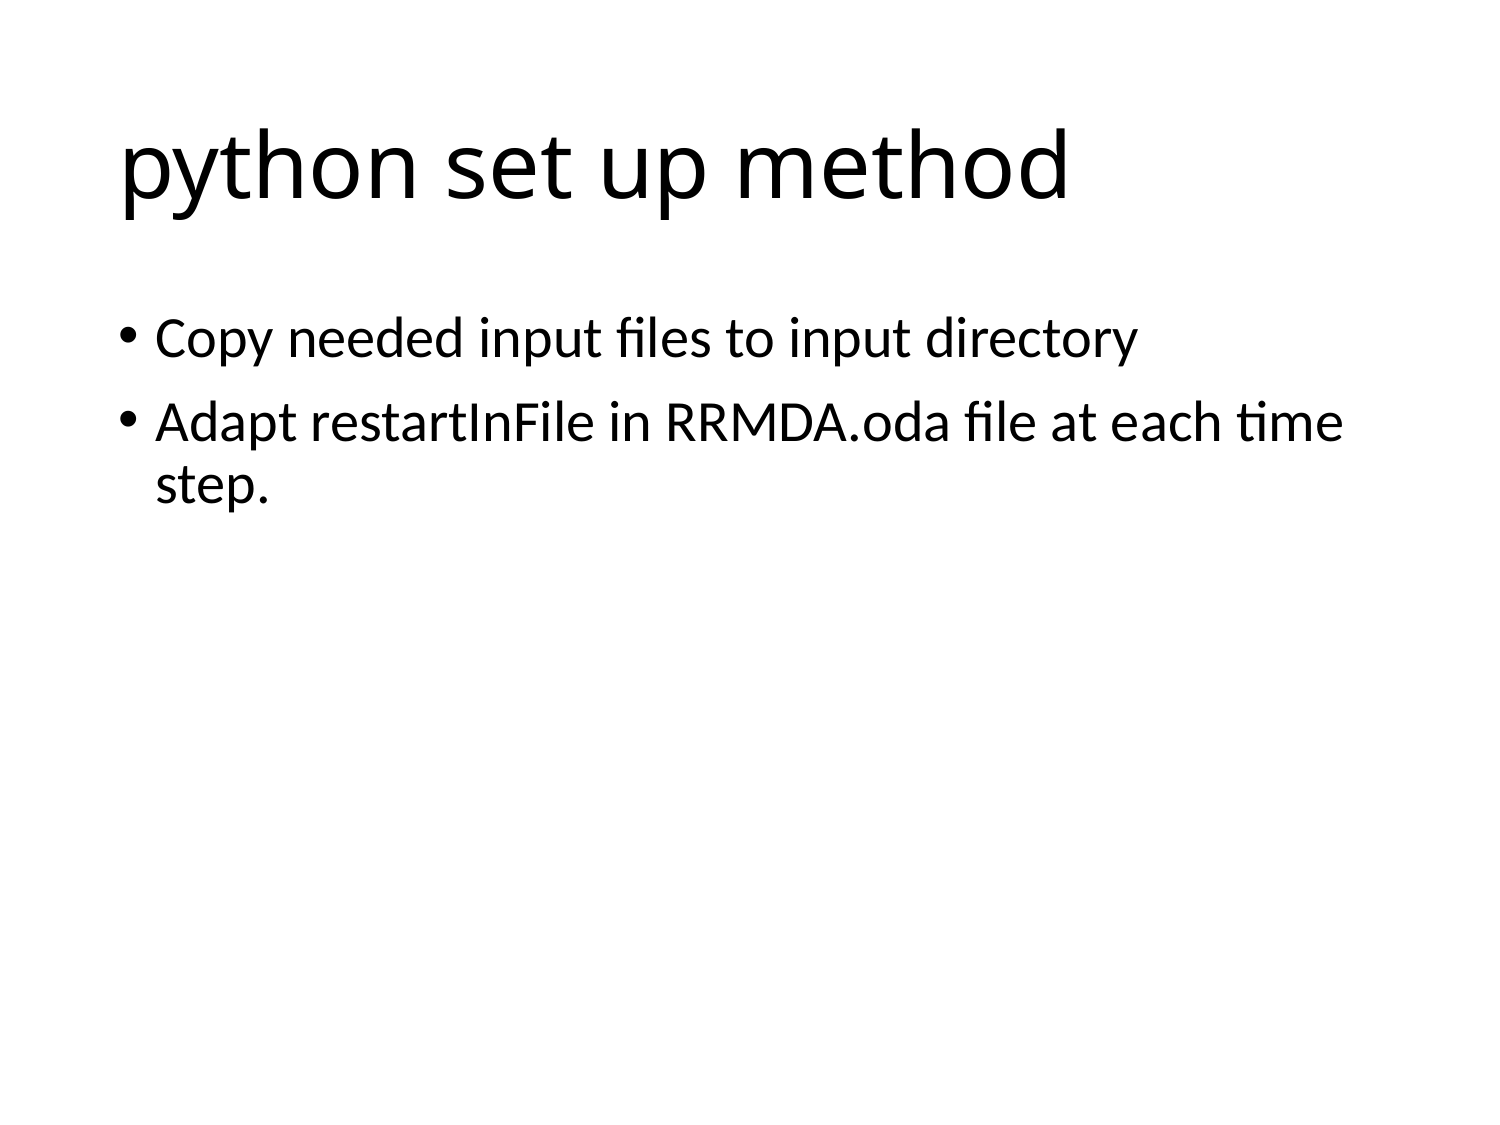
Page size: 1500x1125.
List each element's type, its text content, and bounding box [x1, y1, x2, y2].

list Copy needed input files to input directory Adapt restartInFile in RRMDA.oda file at each time step. [103, 299, 1397, 1014]
title python set up method [103, 59, 1397, 278]
